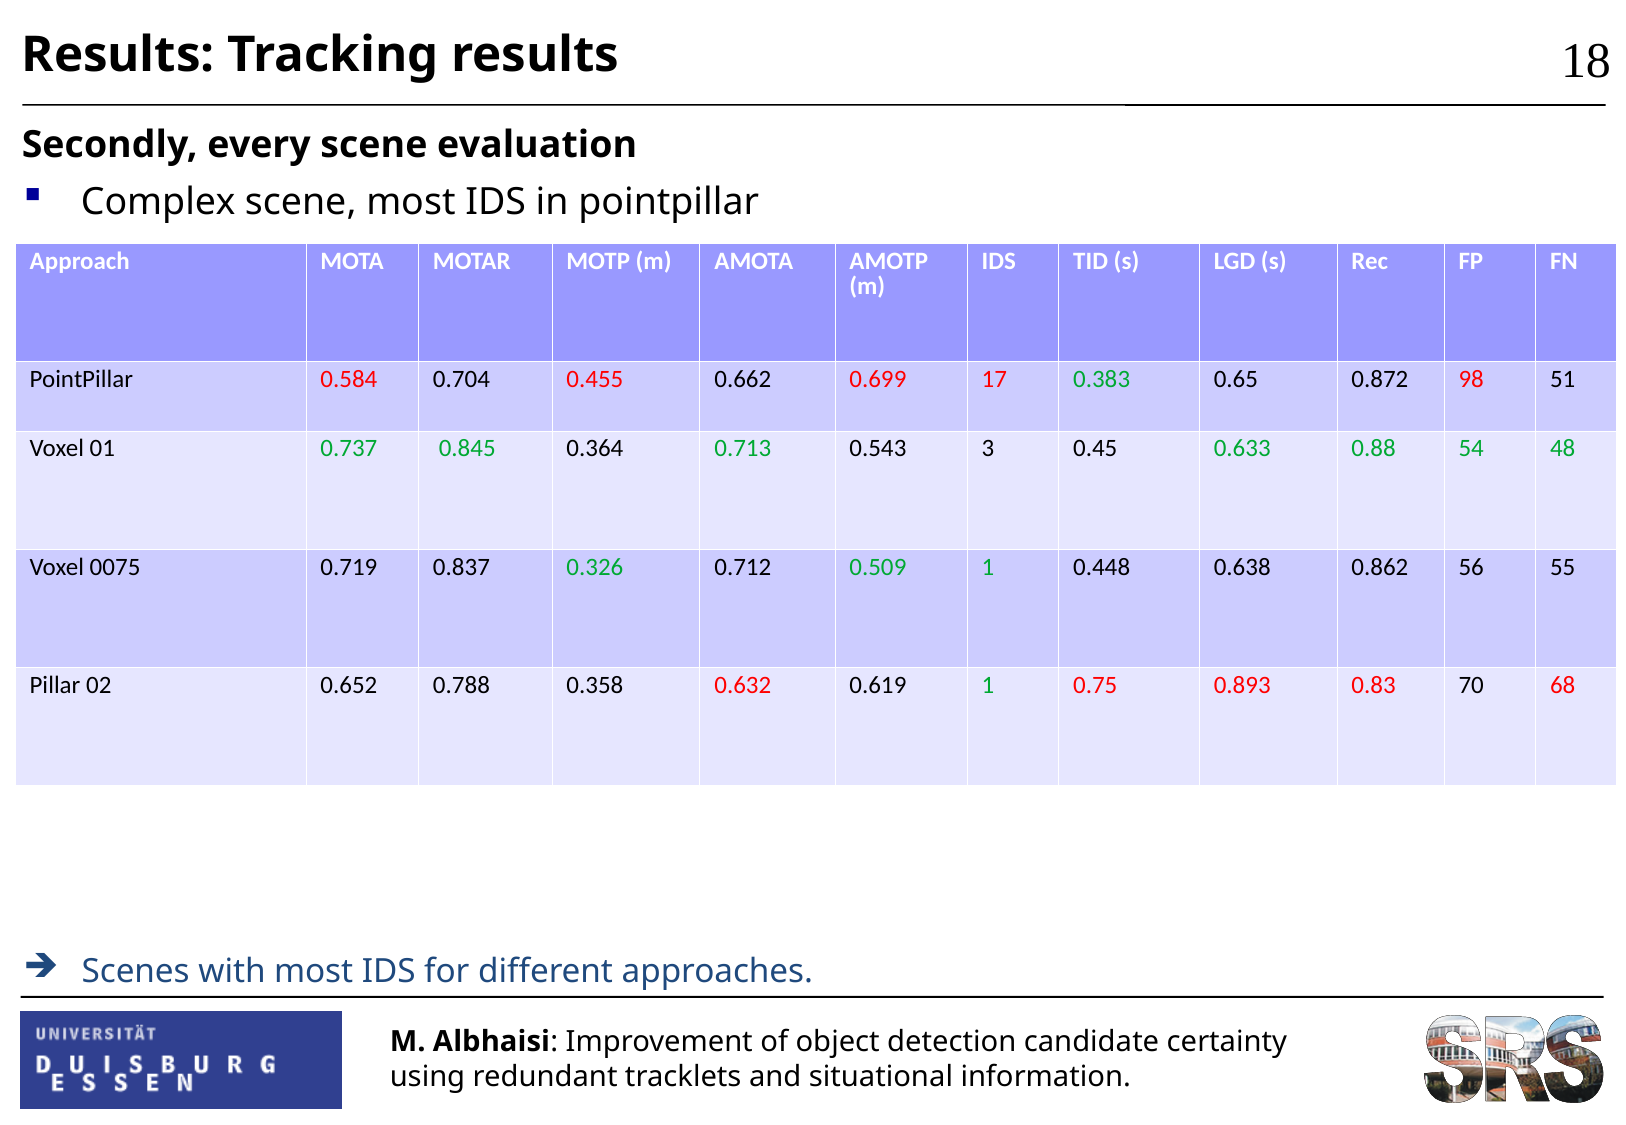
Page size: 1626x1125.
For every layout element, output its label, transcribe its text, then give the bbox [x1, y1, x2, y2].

table_cell 0.383 [1059, 362, 1199, 431]
table_cell 0.75 [1059, 668, 1199, 785]
table_cell 0.862 [1338, 550, 1444, 667]
table_cell 0.713 [700, 432, 835, 549]
table_cell 68 [1536, 668, 1616, 785]
table_cell 0.543 [836, 432, 967, 549]
text_box Secondly, every scene evaluation Complex scene, most IDS in pointpillar [7, 112, 1604, 940]
table_cell 0.652 [307, 668, 418, 785]
text_box [1522, 938, 1603, 998]
table_header AMOTP (m) [836, 244, 967, 361]
table_cell 0.364 [553, 432, 699, 549]
table_header AMOTA [700, 244, 835, 361]
table_header MOTP (m) [553, 244, 699, 361]
table_cell 0.448 [1059, 550, 1199, 667]
table_cell Voxel 01 [16, 432, 306, 549]
table_cell 0.662 [700, 362, 835, 431]
table_cell 70 [1445, 668, 1535, 785]
table_header MOTAR [419, 244, 552, 361]
table_cell Voxel 0075 [16, 550, 306, 667]
table_cell 48 [1536, 432, 1616, 549]
table_header LGD (s) [1200, 244, 1337, 361]
table_cell 0.632 [700, 668, 835, 785]
table_cell 0.845 [419, 432, 552, 549]
table_cell 0.83 [1338, 668, 1444, 785]
table_cell 0.699 [836, 362, 967, 431]
text_box 18 [1546, 19, 1625, 91]
table_cell 0.638 [1200, 550, 1337, 667]
table_cell 55 [1536, 550, 1616, 667]
table_cell 0.619 [836, 668, 967, 785]
table_cell 0.633 [1200, 432, 1337, 549]
text_box Results: Tracking results [7, 14, 1469, 90]
table_cell 1 [968, 668, 1058, 785]
table_cell 1 [968, 550, 1058, 667]
table_cell 56 [1445, 550, 1535, 667]
table_cell 0.893 [1200, 668, 1337, 785]
table_cell 0.788 [419, 668, 552, 785]
table_cell 0.45 [1059, 432, 1199, 549]
table_cell 0.509 [836, 550, 967, 667]
table_cell 0.455 [553, 362, 699, 431]
table_cell 0.719 [307, 550, 418, 667]
table_cell 0.737 [307, 432, 418, 549]
table_cell 17 [968, 362, 1058, 431]
table_header Approach [16, 244, 306, 361]
table_header TID (s) [1059, 244, 1199, 361]
table_cell Pillar 02 [16, 668, 306, 785]
table_cell 0.88 [1338, 432, 1444, 549]
table_cell 51 [1536, 362, 1616, 431]
table_cell 0.872 [1338, 362, 1444, 431]
table_cell 0.704 [419, 362, 552, 431]
table_header Rec [1338, 244, 1444, 361]
text_box Scenes with most IDS for different approaches. [7, 941, 1522, 997]
table_cell 3 [968, 432, 1058, 549]
table_header IDS [968, 244, 1058, 361]
table_cell 0.326 [553, 550, 699, 667]
table_cell PointPillar [16, 362, 306, 431]
table_header FP [1445, 244, 1535, 361]
table_cell 0.584 [307, 362, 418, 431]
picture [20, 1011, 342, 1109]
table_cell 0.712 [700, 550, 835, 667]
table_cell 0.65 [1200, 362, 1337, 431]
table_cell 0.358 [553, 668, 699, 785]
table_cell 0.837 [419, 550, 552, 667]
table_cell 54 [1445, 432, 1535, 549]
table_cell 98 [1445, 362, 1535, 431]
table_header MOTA [307, 244, 418, 361]
table_header FN [1536, 244, 1616, 361]
